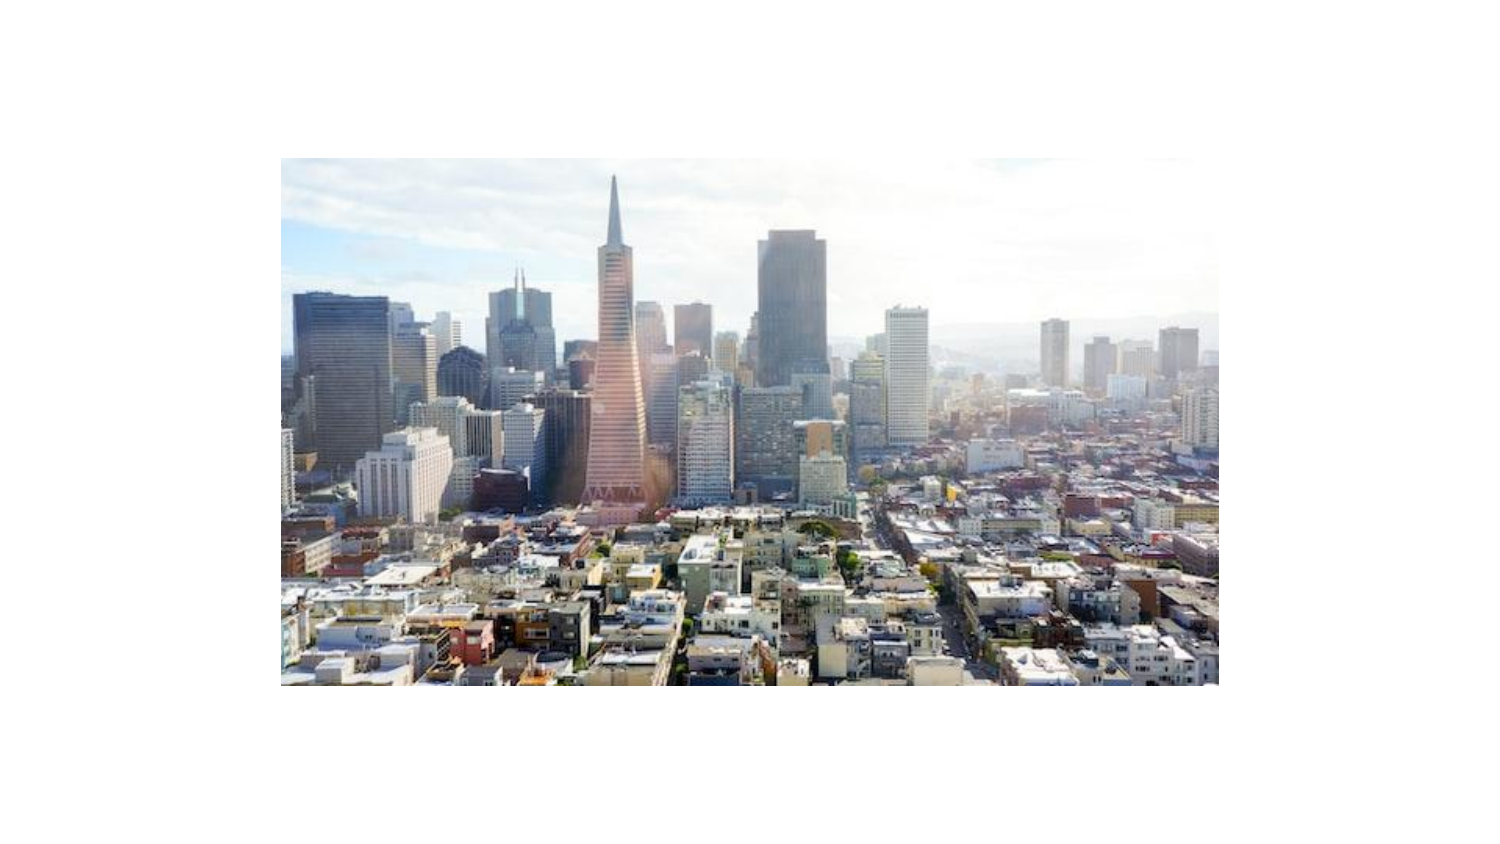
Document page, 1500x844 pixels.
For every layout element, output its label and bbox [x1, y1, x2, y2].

picture [281, 158, 1219, 686]
